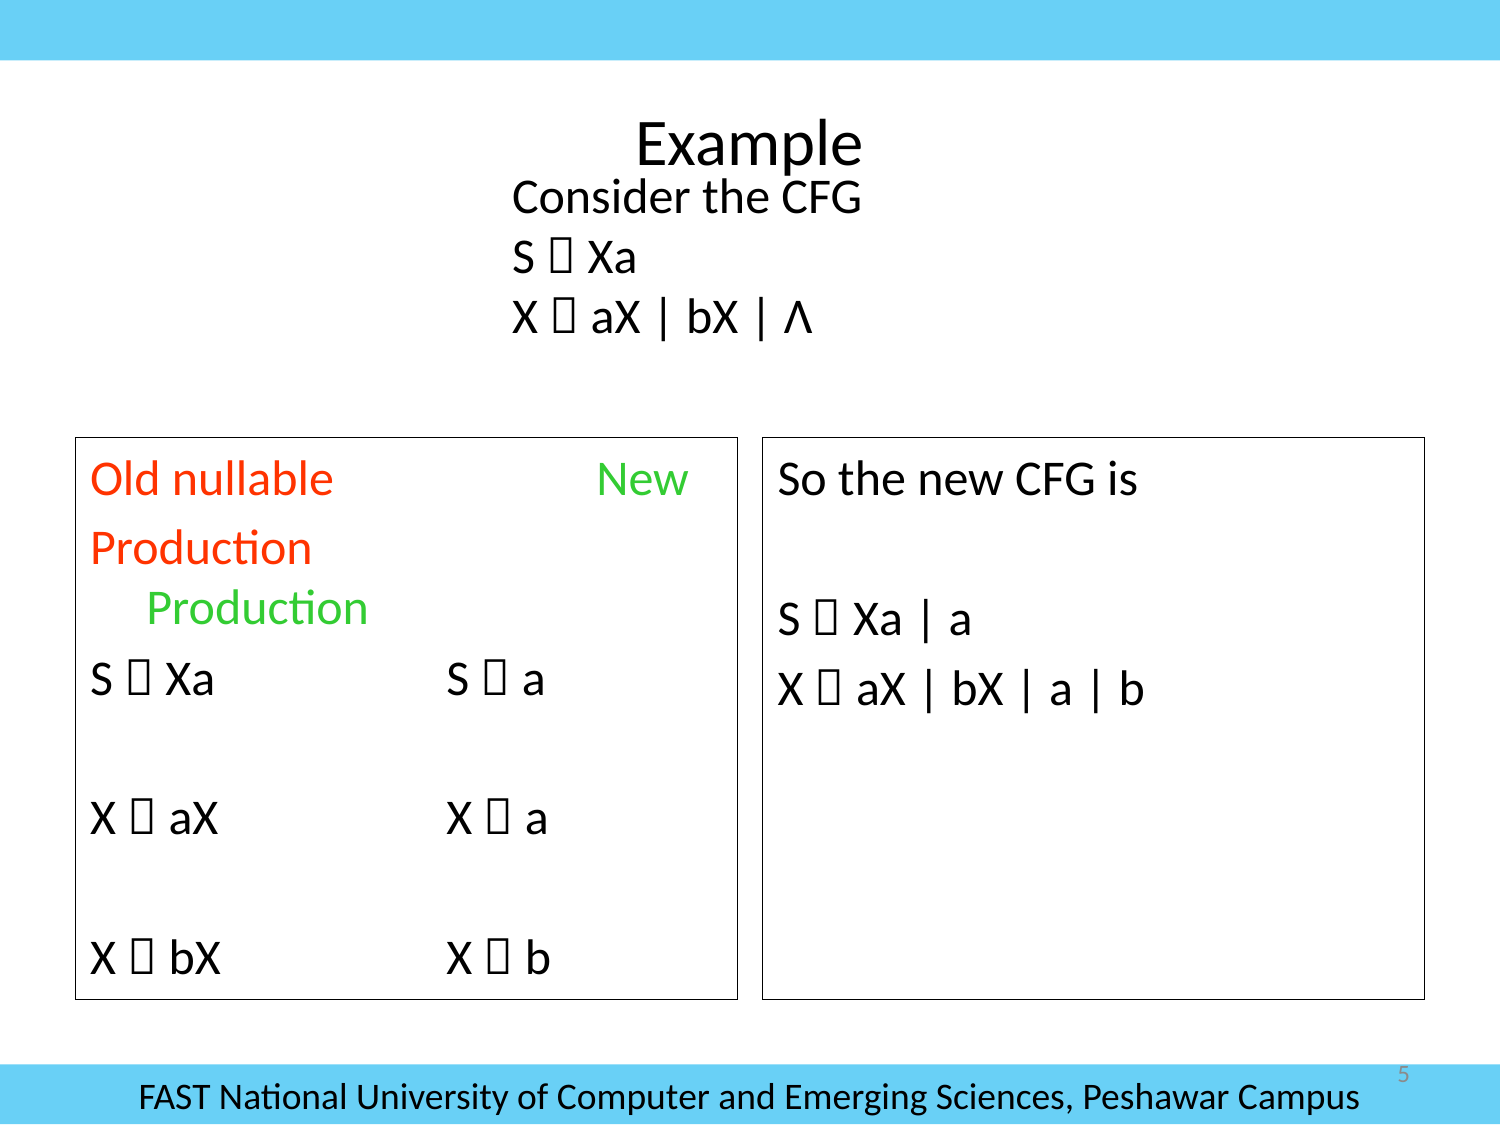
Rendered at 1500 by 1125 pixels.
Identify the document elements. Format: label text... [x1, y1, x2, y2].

title Example [75, 45, 1425, 233]
slide_number 5 [1074, 1042, 1425, 1103]
list Old nullable New Production Production S  Xa S  a X  aX X  a X  bX X  b [75, 437, 738, 1000]
text_box Consider the CFG S  Xa X  aX | bX | Λ [497, 155, 1113, 351]
list So the new CFG is S  Xa | a X  aX | bX | a | b [762, 437, 1425, 1000]
